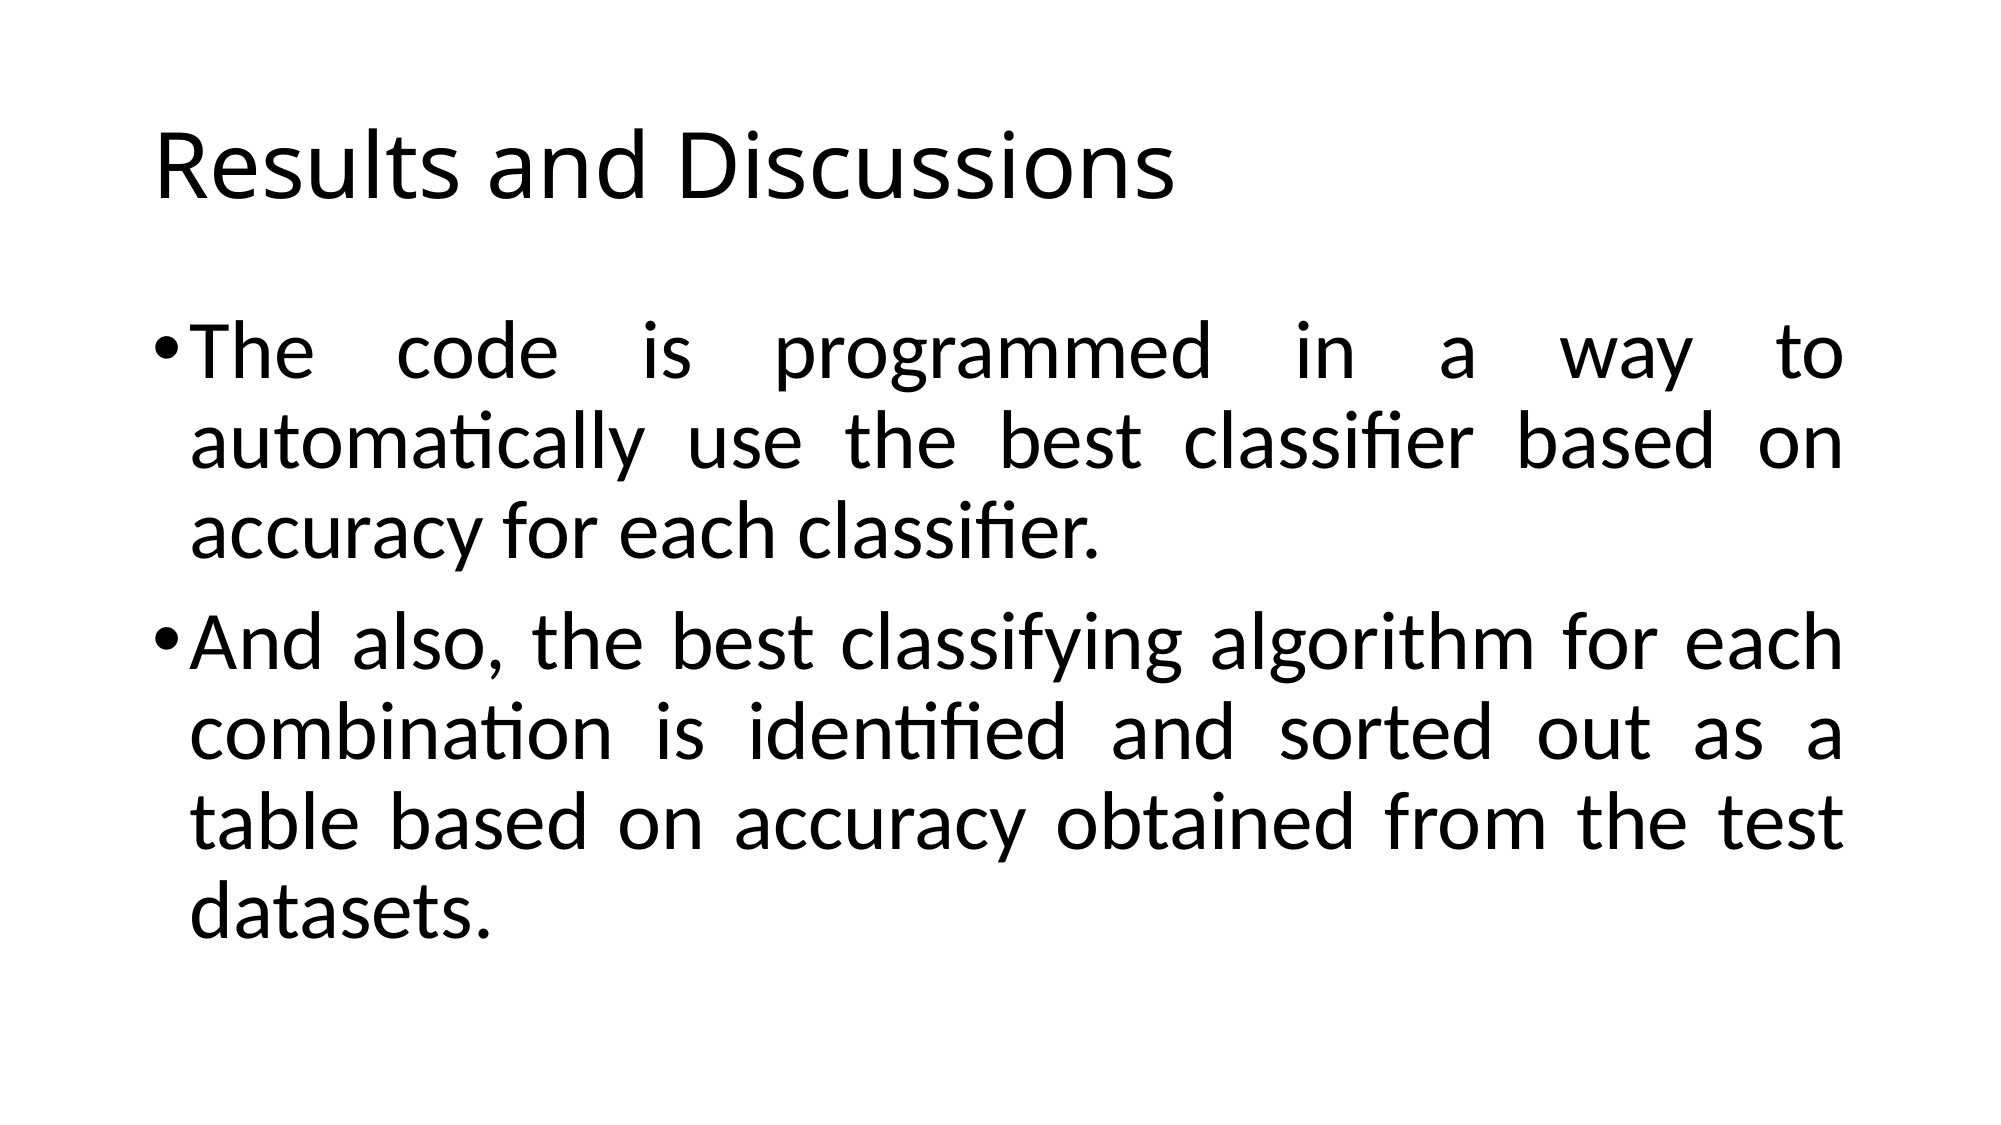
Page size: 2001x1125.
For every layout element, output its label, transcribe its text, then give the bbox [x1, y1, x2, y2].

title Results and Discussions [137, 59, 1863, 278]
list The code is programmed in a way to automatically use the best classifier based on accuracy for each classifier. And also, the best classifying algorithm for each combination is identified and sorted out as a table based on accuracy obtained from the test datasets. [137, 299, 1863, 1014]
